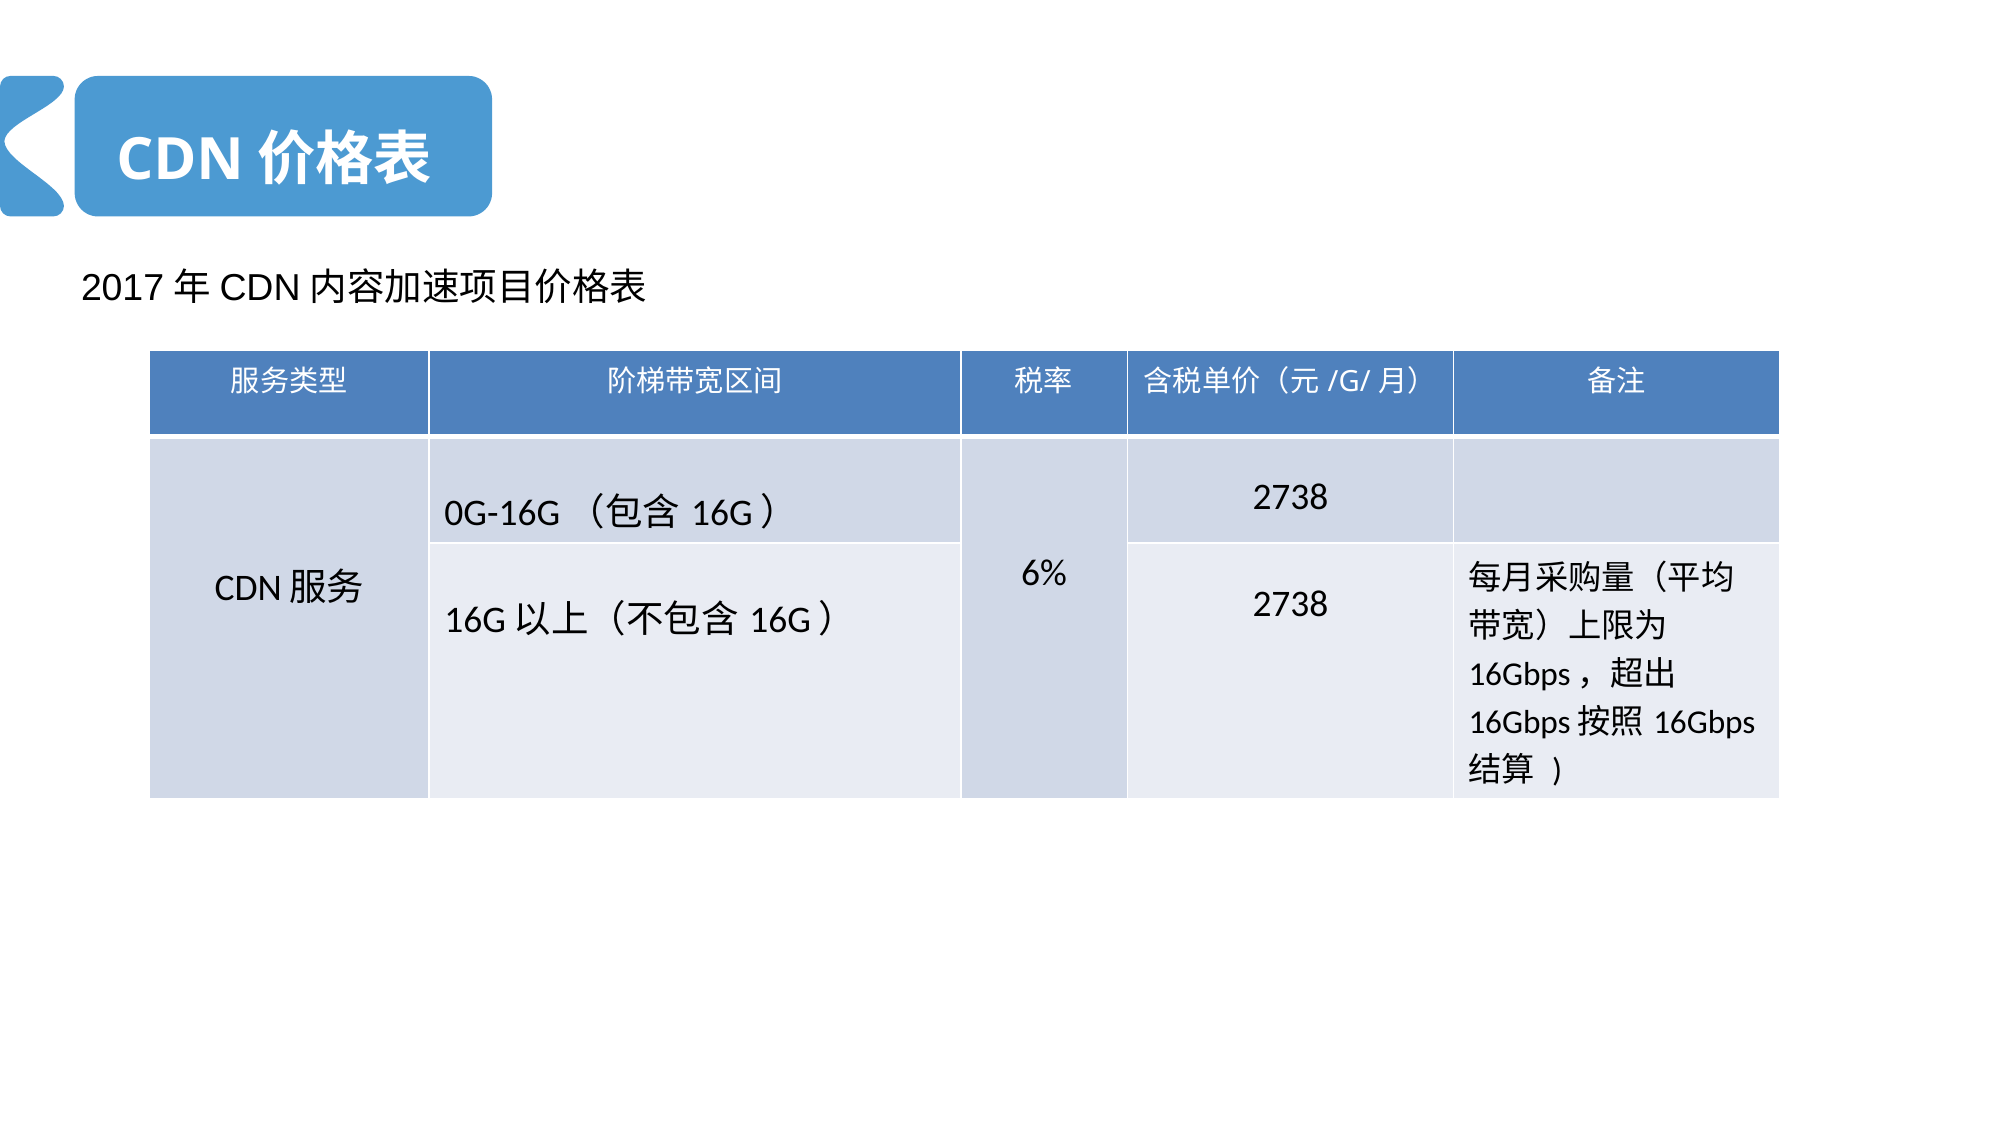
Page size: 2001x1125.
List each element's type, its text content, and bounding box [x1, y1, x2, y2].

title CDN价格表 [79, 113, 470, 197]
table_cell 16G以上（不包含16G） [430, 544, 960, 798]
table_header 税率 [962, 351, 1127, 434]
table_cell 6% [962, 439, 1127, 798]
text_box 2017年CDN内容加速项目价格表 [66, 255, 662, 315]
table_cell 0G-16G（包含16G） [430, 439, 960, 542]
table_cell 2738 [1128, 544, 1453, 798]
table_header 阶梯带宽区间 [430, 351, 960, 434]
table_cell 2738 [1128, 439, 1453, 542]
table_cell 每月采购量（平均带宽）上限为16Gbps，超出16Gbps按照16Gbps结算 ) [1454, 544, 1779, 798]
table_cell CDN服务 [150, 439, 428, 798]
table_header 服务类型 [150, 351, 428, 434]
table_header 备注 [1454, 351, 1779, 434]
table_cell [1454, 439, 1779, 542]
table_header 含税单价（元/G/月） [1128, 351, 1453, 434]
